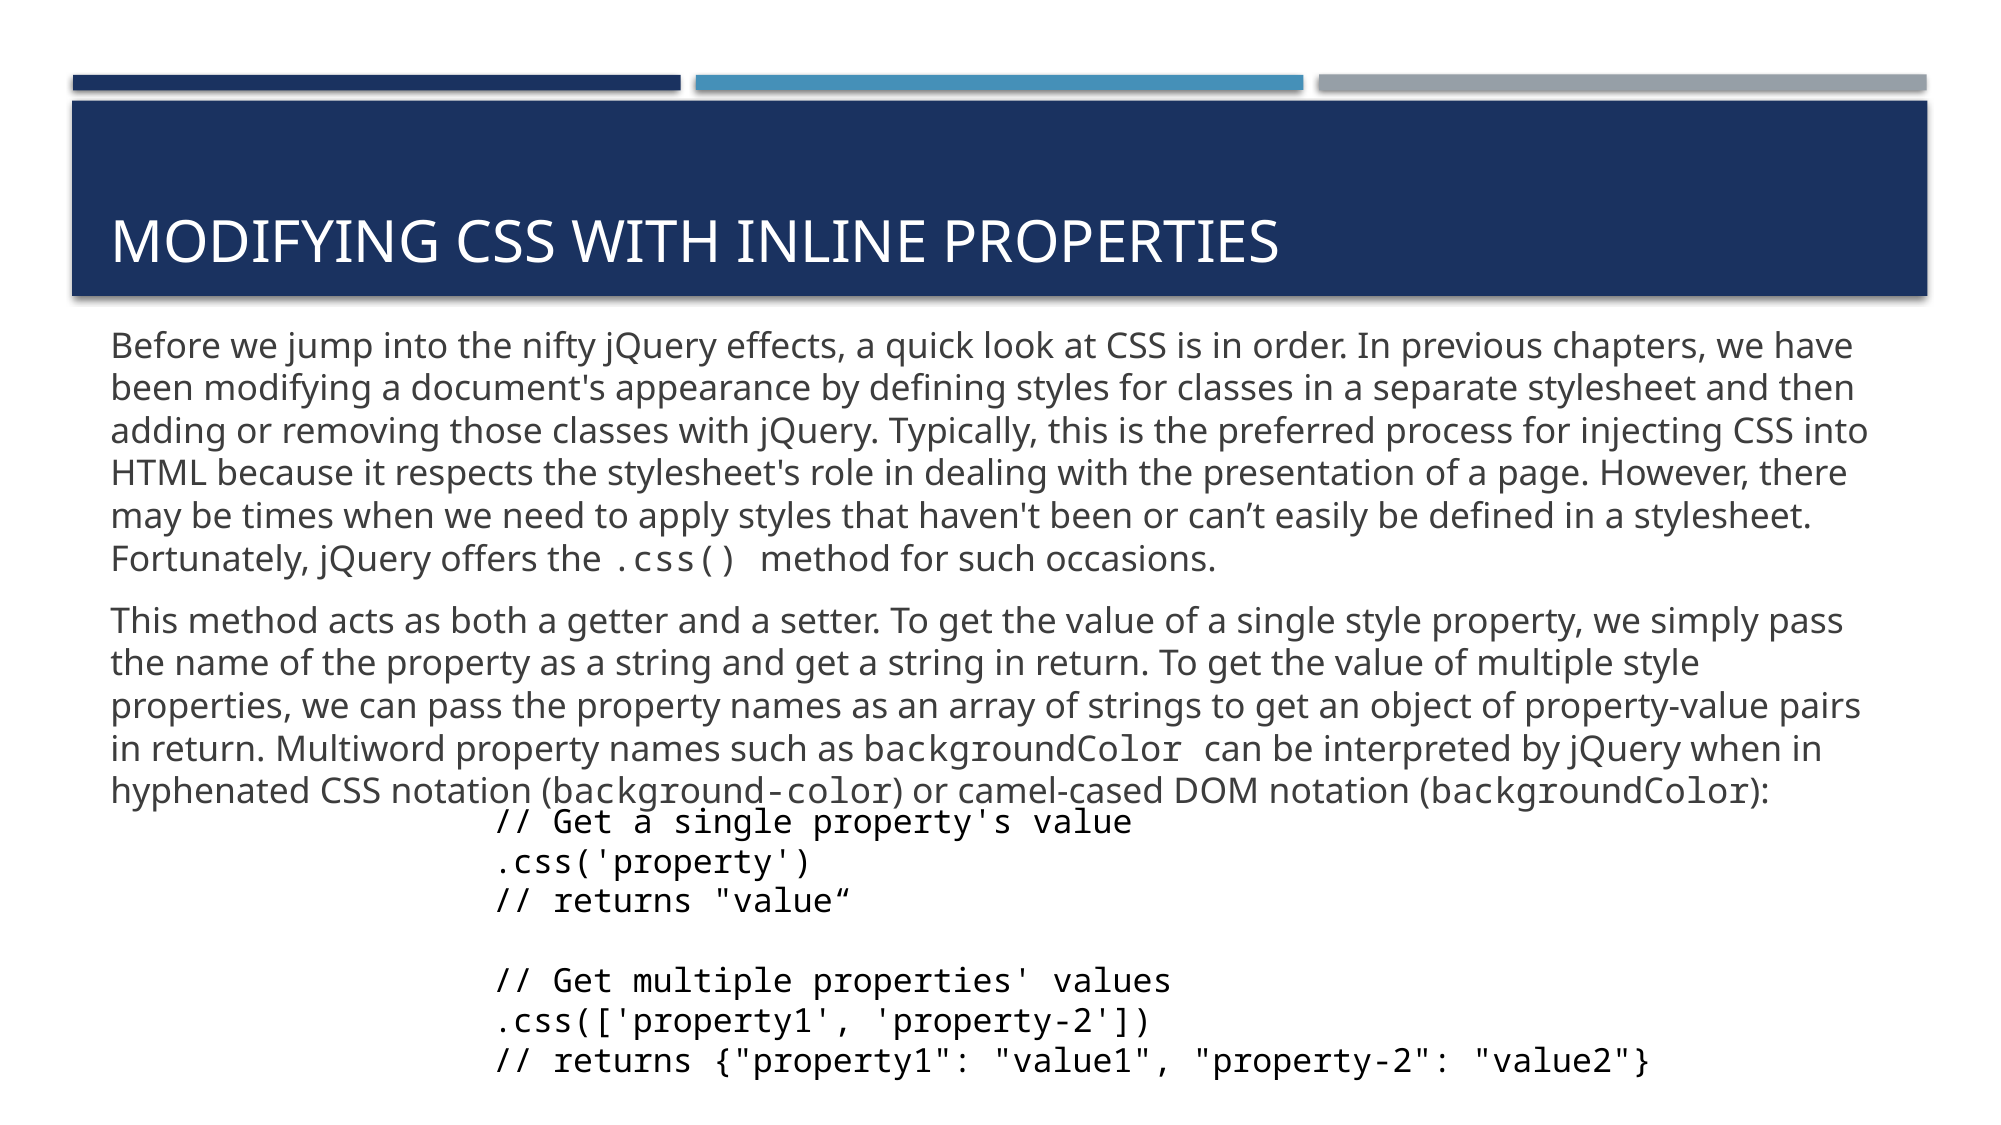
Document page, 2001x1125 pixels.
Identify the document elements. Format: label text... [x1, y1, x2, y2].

title Modifying CSS with inline properties [95, 115, 1905, 282]
text_box // Get a single property's value .css('property') // returns "value“ // Get multiple properties' values .css(['property1', 'property-2']) // returns {"property1": "value1", "property-2": "value2"} [478, 792, 1776, 1087]
list Before we jump into the nifty jQuery effects, a quick look at CSS is in order. In previous chapters, we have been modifying a document's appearance by defining styles for classes in a separate stylesheet and then adding or removing those classes with jQuery. Typically, this is the preferred process for injecting CSS into HTML because it respects the stylesheet's role in dealing with the presentation of a page. However, there may be times when we need to apply styles that haven't been or can’t easily be defined in a stylesheet. Fortunately, jQuery offers the .css() method for such occasions. This method acts as both a getter and a setter. To get the value of a single style property, we simply pass the name of the property as a string and get a string in return. To get the value of multiple style properties, we can pass the property names as an array of strings to get an object of property-value pairs in return. Multiword property names such as backgroundColor can be interpreted by jQuery when in hyphenated CSS notation (background-color) or camel-cased DOM notation (backgroundColor): [95, 315, 1905, 1079]
